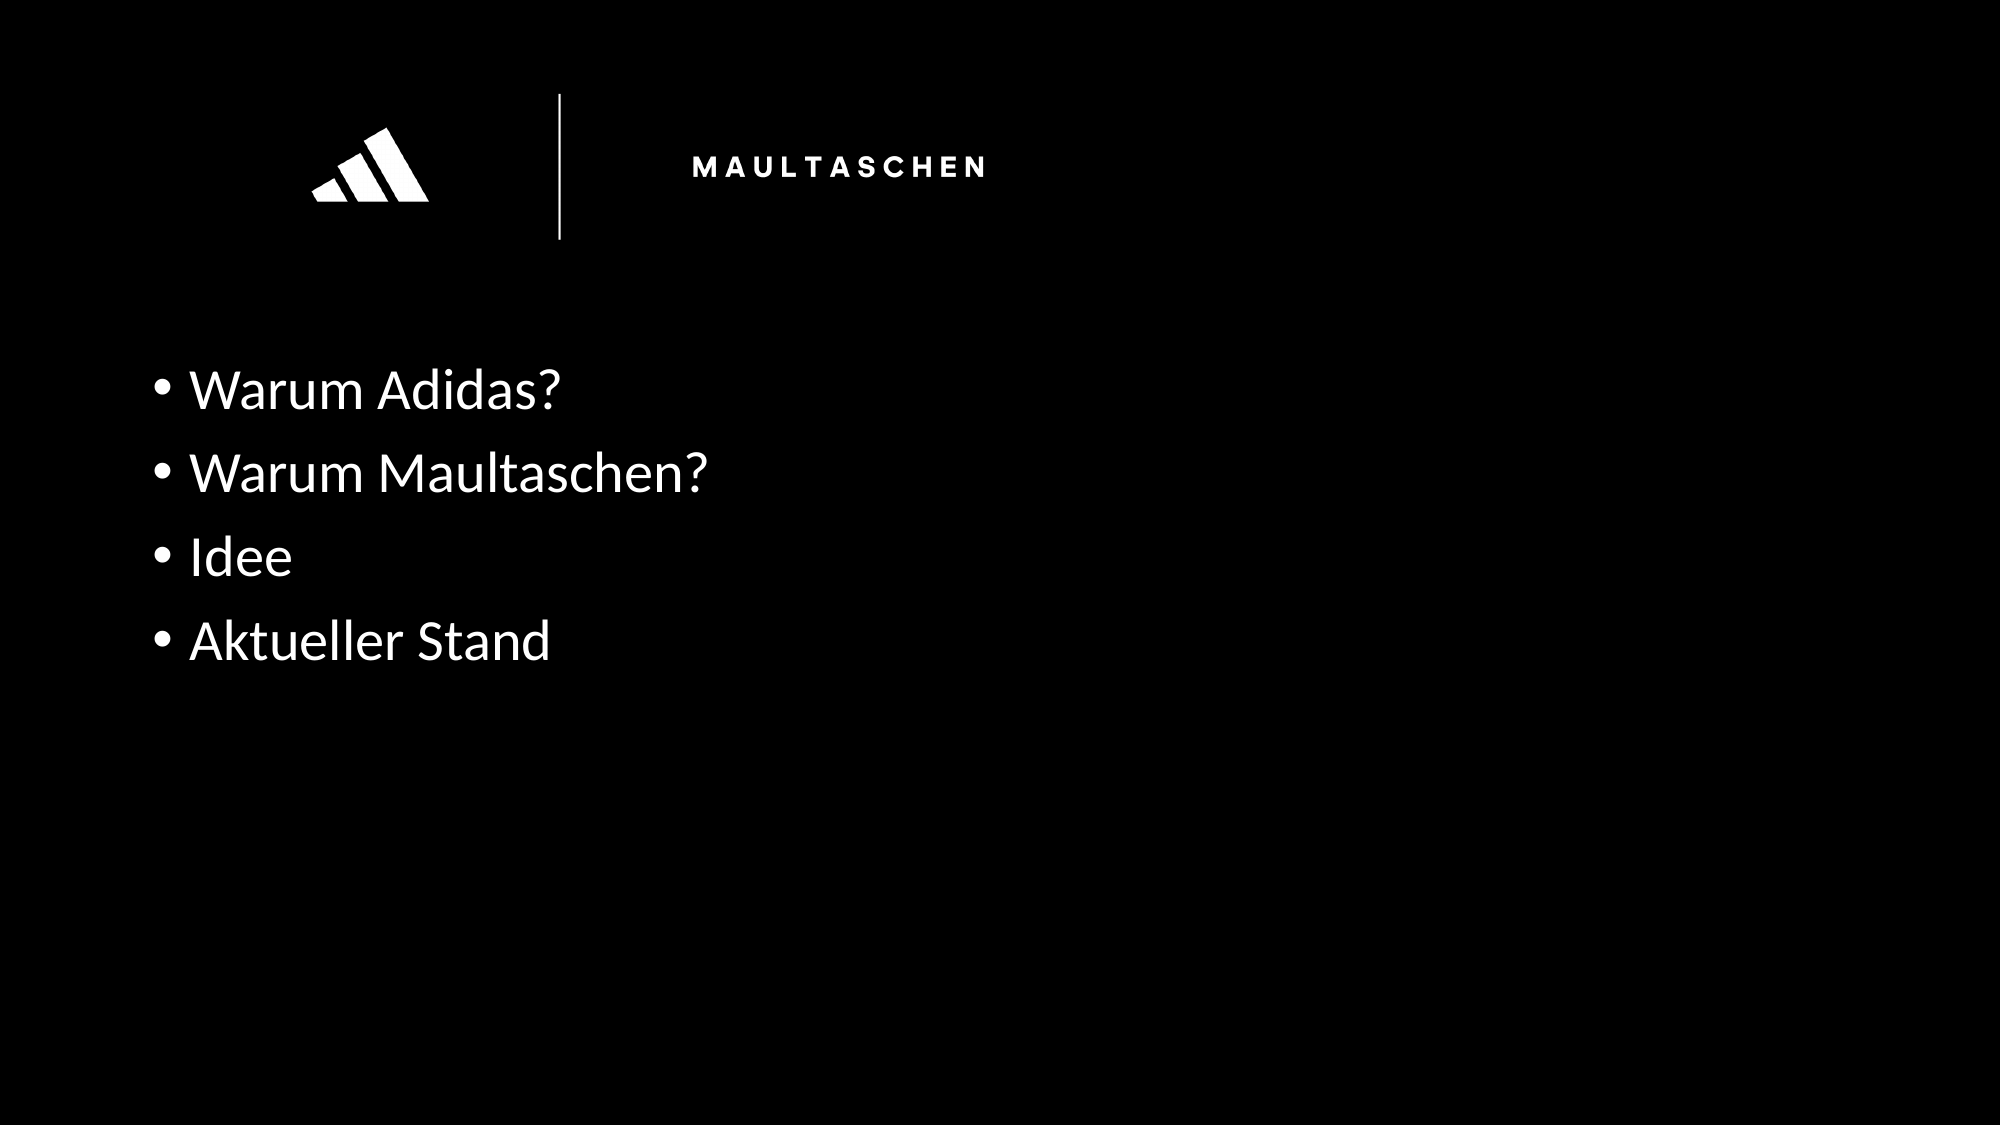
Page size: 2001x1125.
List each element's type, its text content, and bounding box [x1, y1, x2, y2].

list Warum Adidas? Warum Maultaschen? Idee Aktueller Stand [137, 351, 1863, 1066]
picture [137, 64, 1046, 278]
